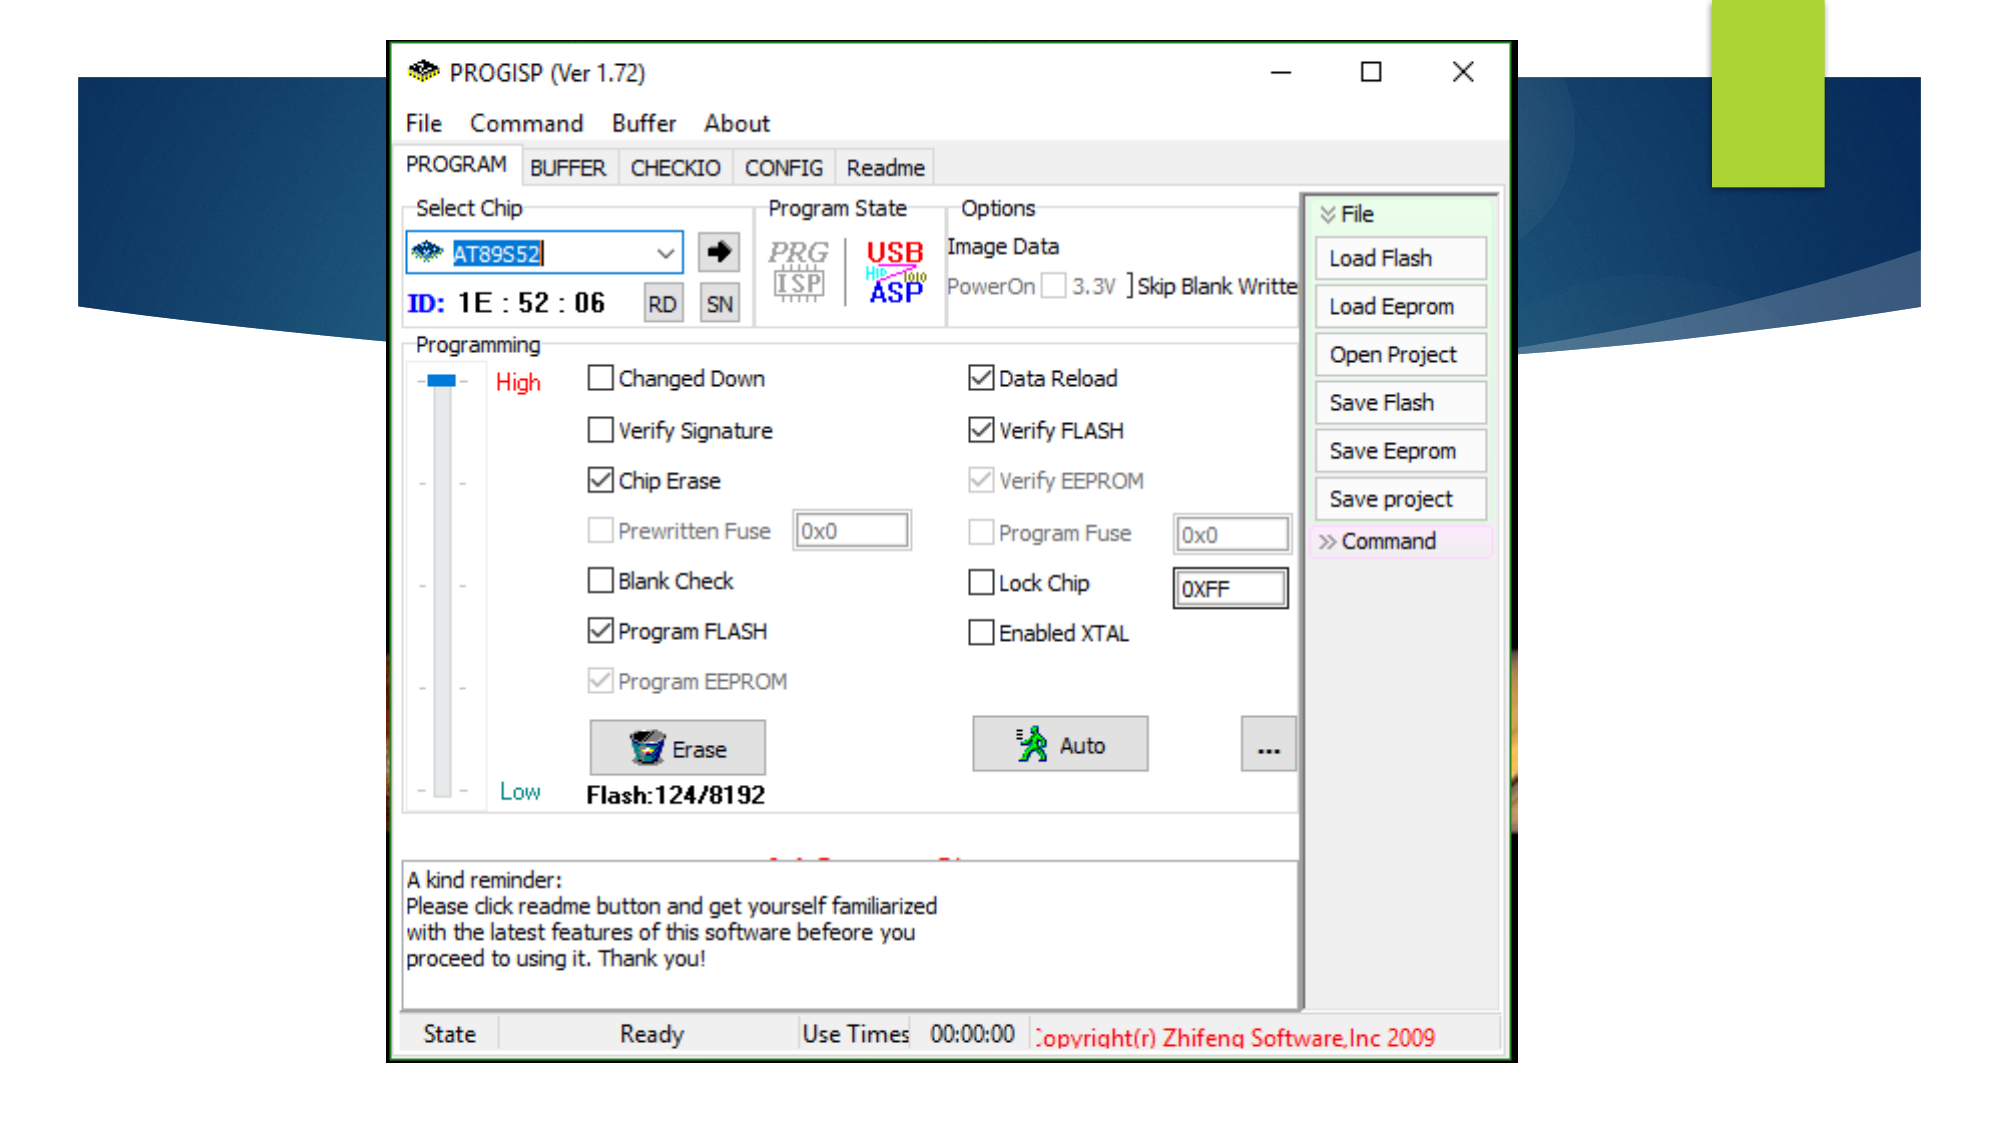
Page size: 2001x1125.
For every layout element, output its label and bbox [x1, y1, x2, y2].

picture [386, 40, 1519, 1063]
